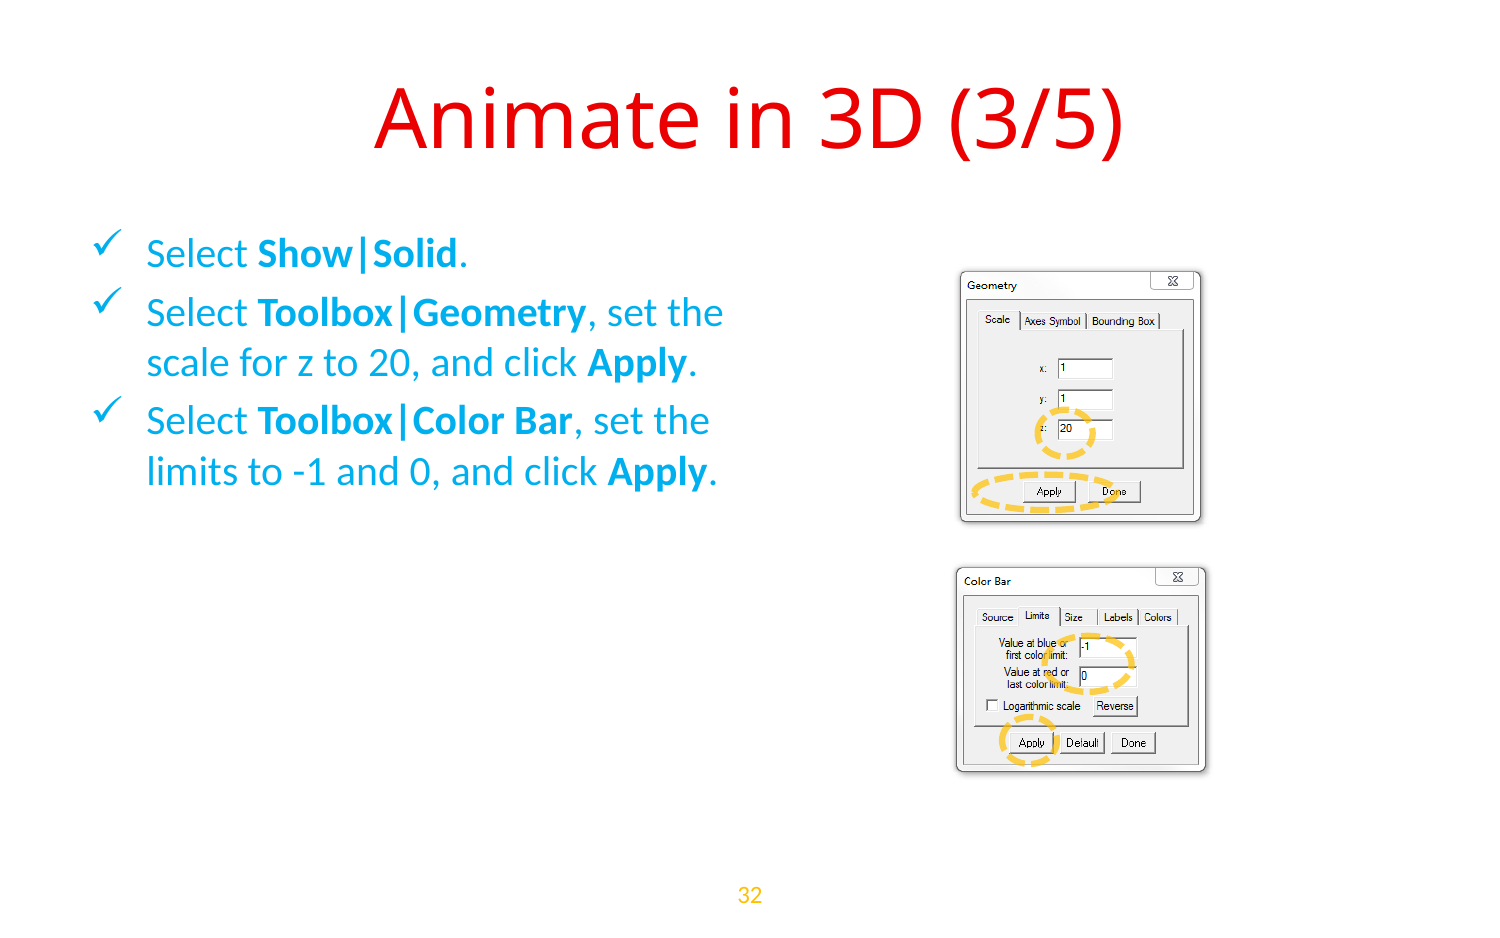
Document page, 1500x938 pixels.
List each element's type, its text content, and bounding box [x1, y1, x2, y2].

slide_number 32 [575, 868, 925, 919]
list Select Show|Solid. Select Toolbox|Geometry, set the scale for z to 20, and click Apply. Select Toolbox|Color Bar, set the limits to -1 and 0, and click Apply. [75, 218, 750, 838]
picture [945, 255, 1220, 540]
title Animate in 3D (3/5) [75, 37, 1425, 194]
picture [938, 551, 1227, 797]
